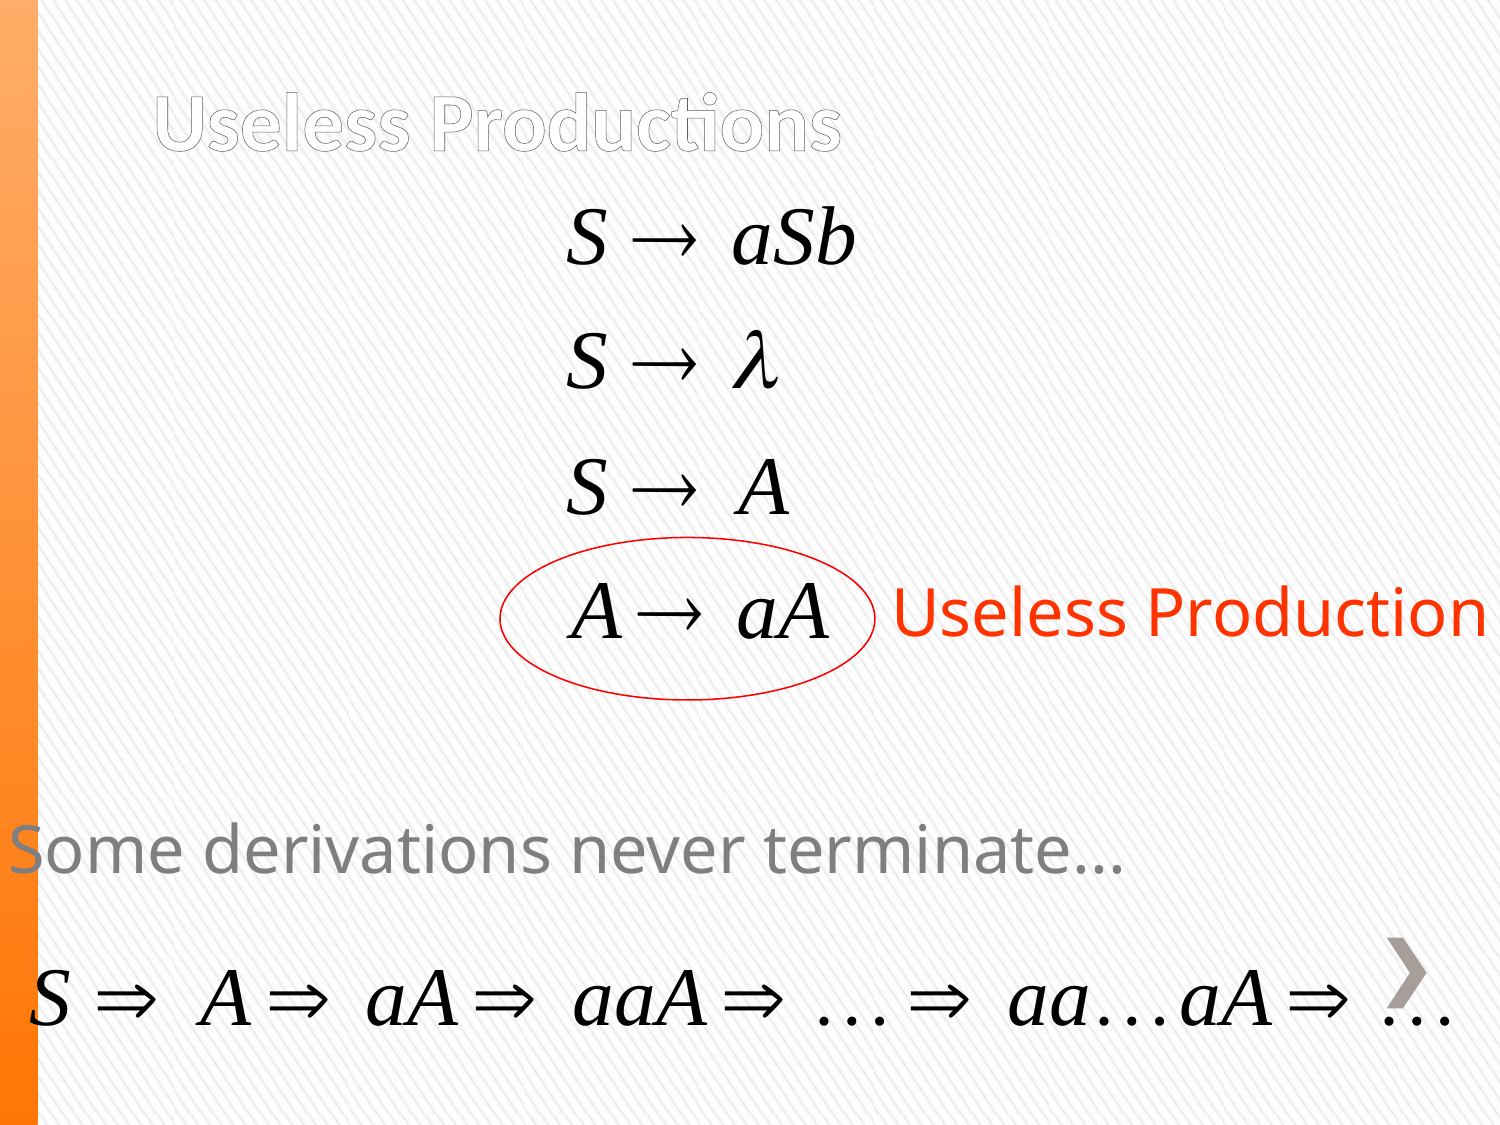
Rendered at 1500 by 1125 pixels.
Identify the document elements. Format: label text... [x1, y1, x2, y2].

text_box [562, 199, 859, 534]
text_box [0, 799, 1459, 1032]
title Useless Productions [137, 62, 1325, 175]
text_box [499, 537, 1500, 701]
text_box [0, 281, 37, 285]
